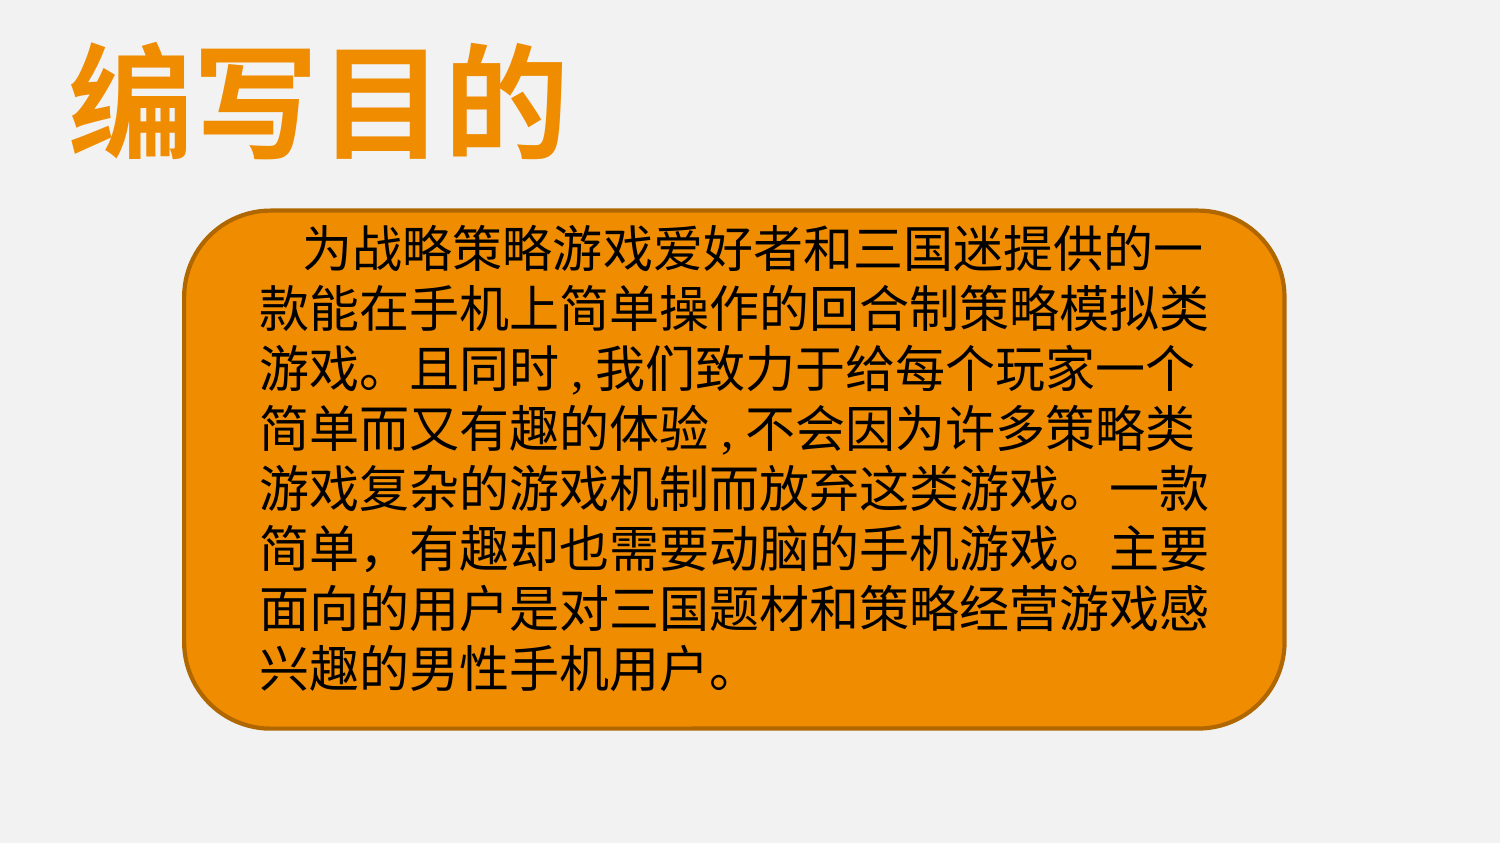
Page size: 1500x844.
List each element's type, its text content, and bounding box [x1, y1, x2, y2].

text_box [182, 212, 1287, 731]
text_box 为战略策略游戏爱好者和三国迷提供的一款能在手机上简单操作的回合制策略模拟类游戏。且同时,我们致力于给每个玩家一个简单而又有趣的体验,不会因为许多策略类游戏复杂的游戏机制而放弃这类游戏。一款简单，有趣却也需要动脑的手机游戏。主要面向的用户是对三国题材和策略经营游戏感兴趣的男性手机用户。 [244, 210, 1256, 706]
text_box 编写目的 [40, 16, 598, 182]
